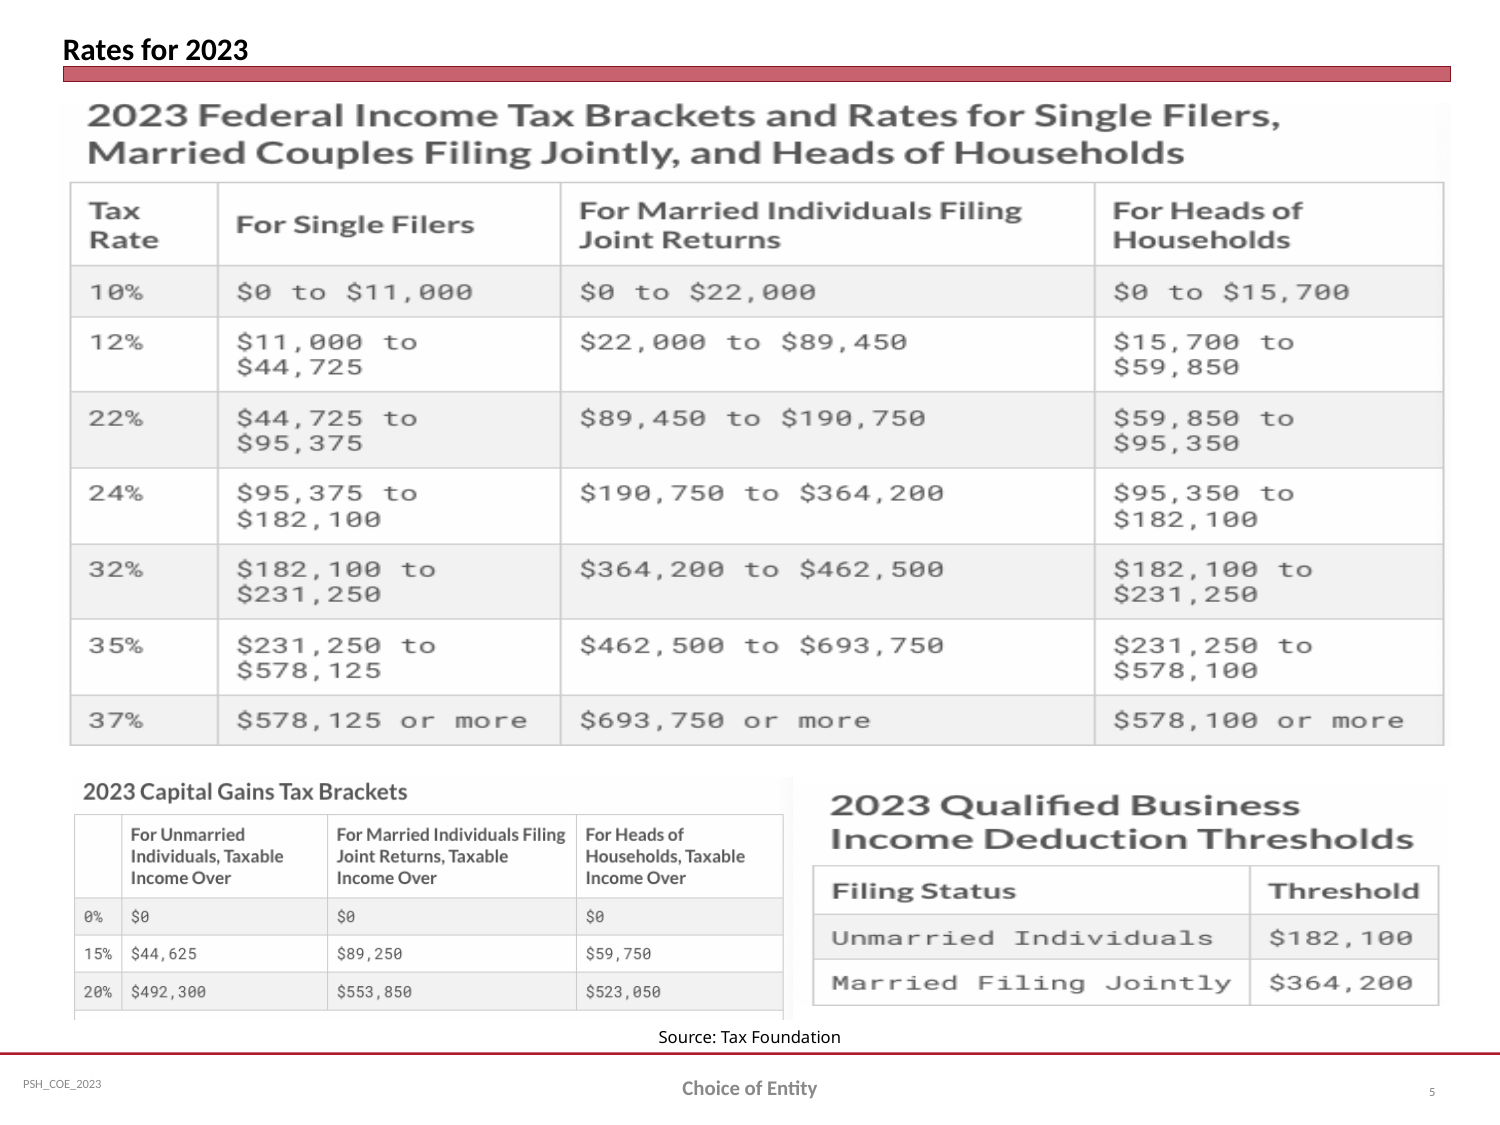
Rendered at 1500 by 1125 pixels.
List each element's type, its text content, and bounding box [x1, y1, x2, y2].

slide_number 5 [1375, 1061, 1451, 1122]
title Rates for 2023 [62, 6, 1451, 67]
text_box Source: Tax Foundation [643, 1019, 857, 1055]
picture [57, 103, 1451, 747]
footer Choice of Entity [512, 1056, 988, 1117]
picture [72, 777, 1449, 1021]
